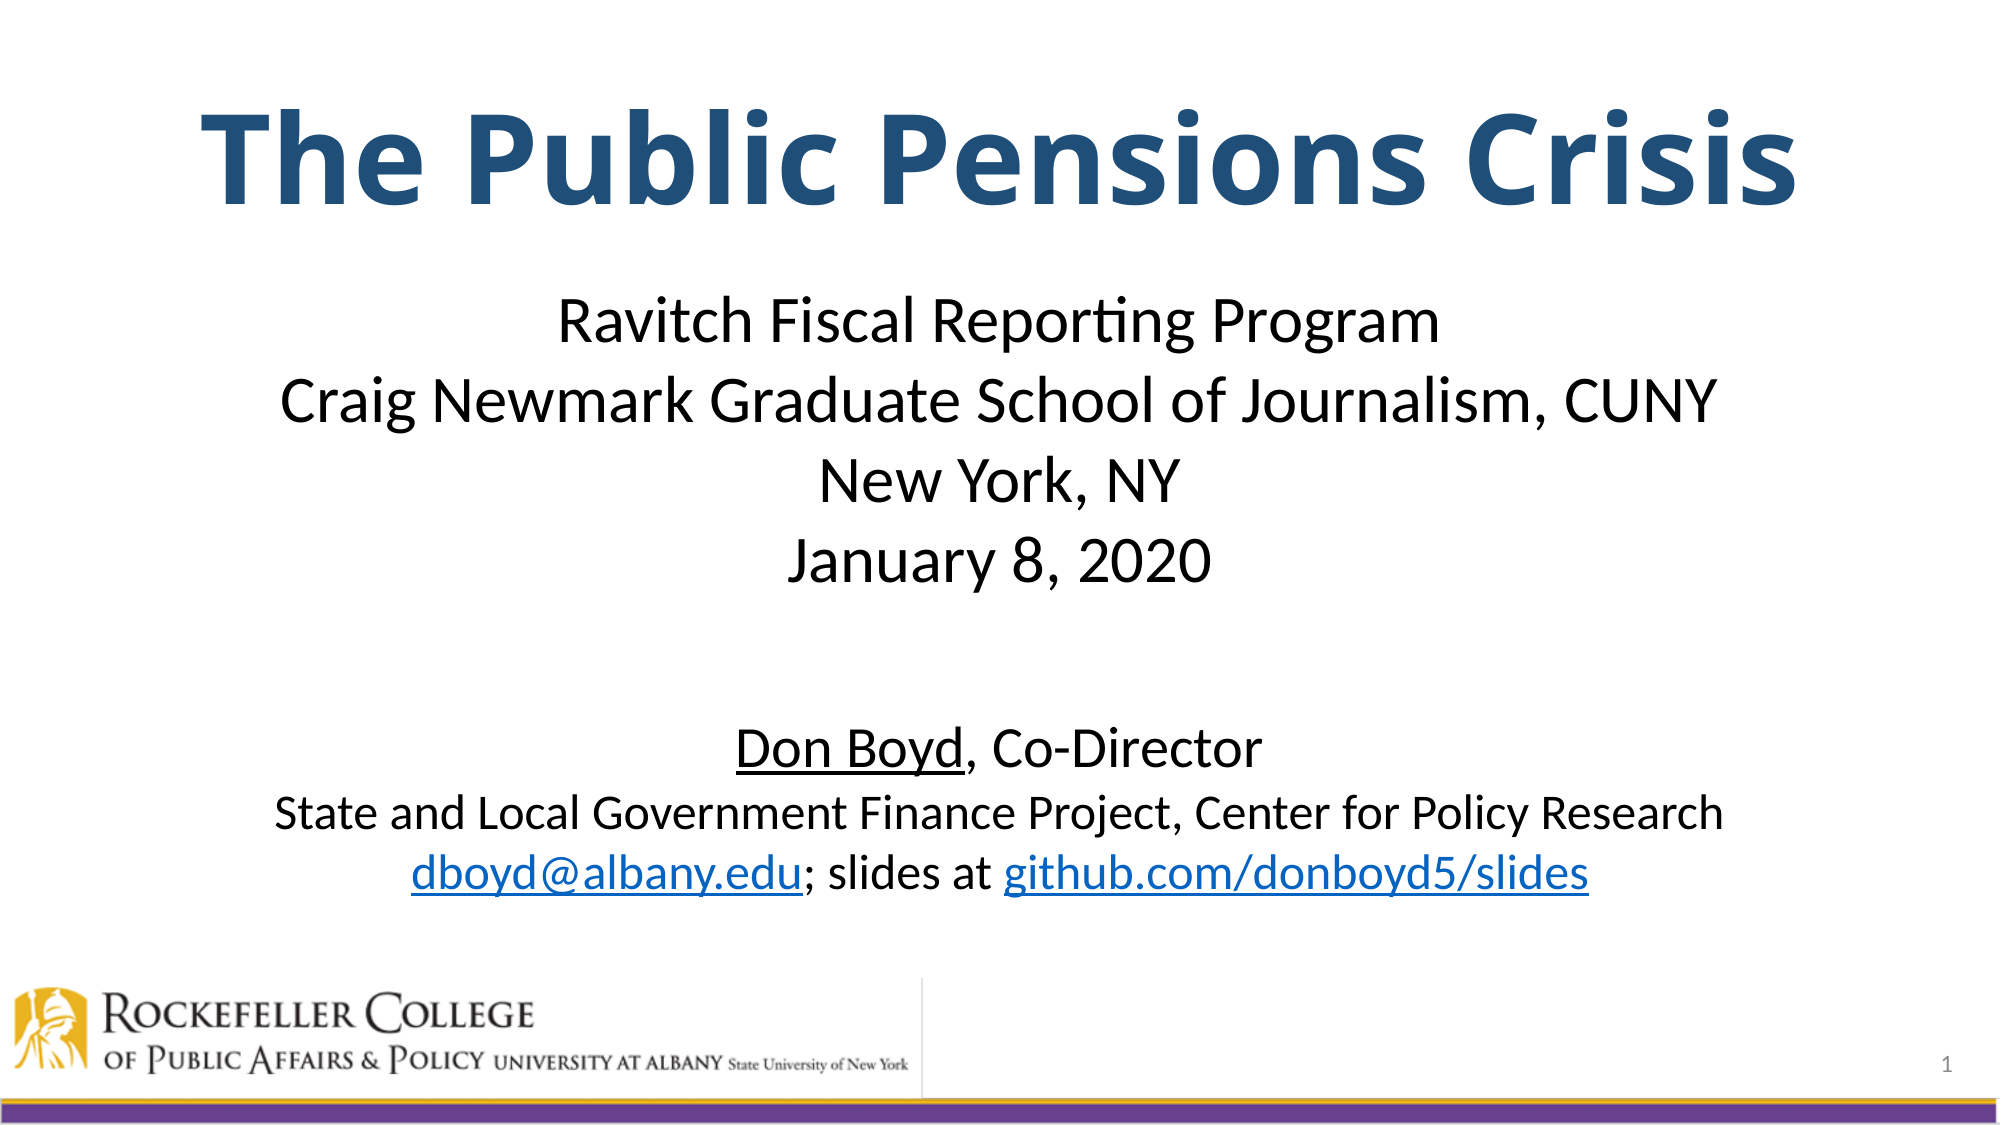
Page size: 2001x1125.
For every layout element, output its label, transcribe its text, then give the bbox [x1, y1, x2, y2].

subtitle Ravitch Fiscal Reporting Program Craig Newmark Graduate School of Journalism, CUNY New York, NY January 8, 2020 [68, 256, 1932, 689]
text_box Don Boyd, Co-Director State and Local Government Finance Project, Center for Policy Research dboyd@albany.edu; slides at github.com/donboyd5/slides [68, 689, 1932, 922]
picture [0, 978, 2000, 1125]
title The Public Pensions Crisis [68, 43, 1932, 244]
